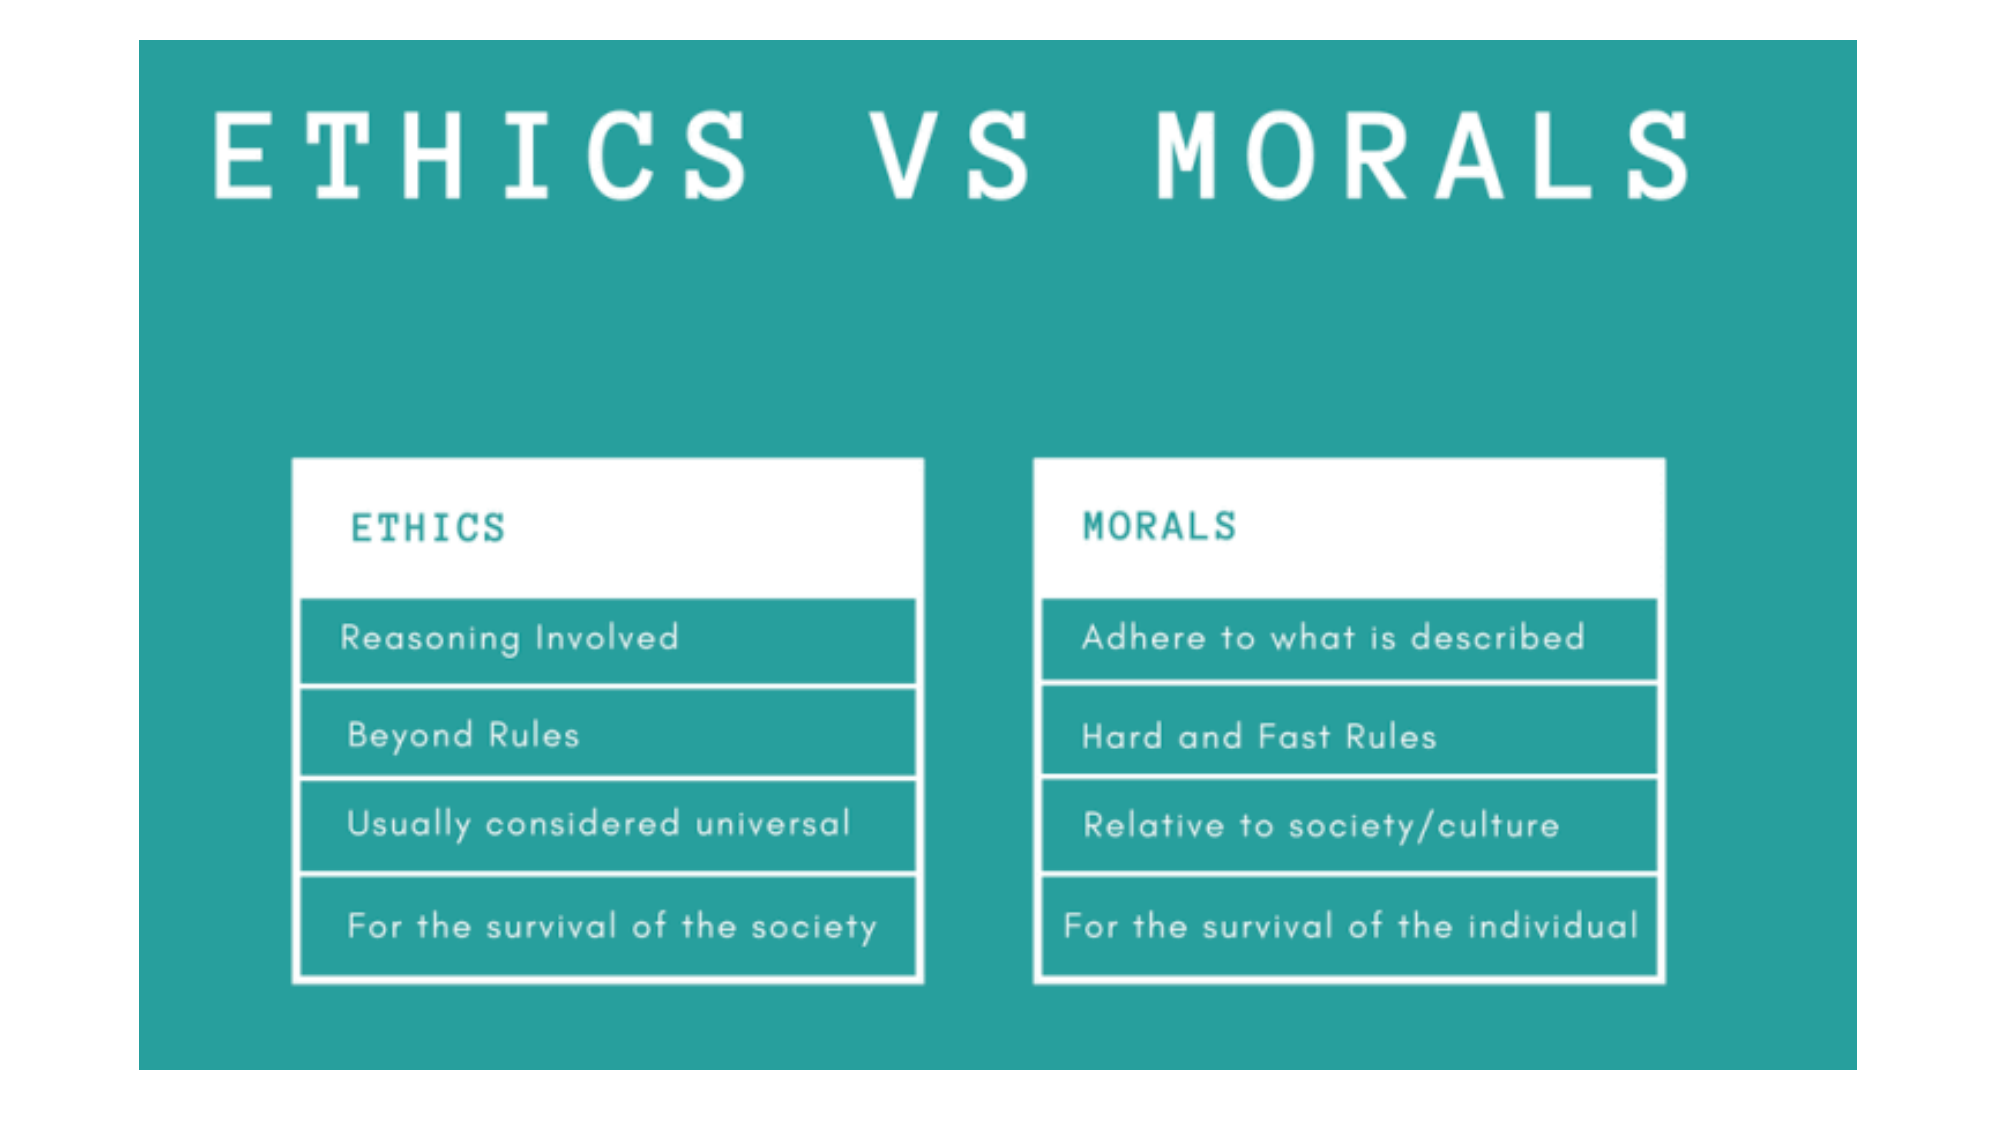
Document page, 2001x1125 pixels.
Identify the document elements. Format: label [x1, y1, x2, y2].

picture [139, 40, 1857, 1070]
